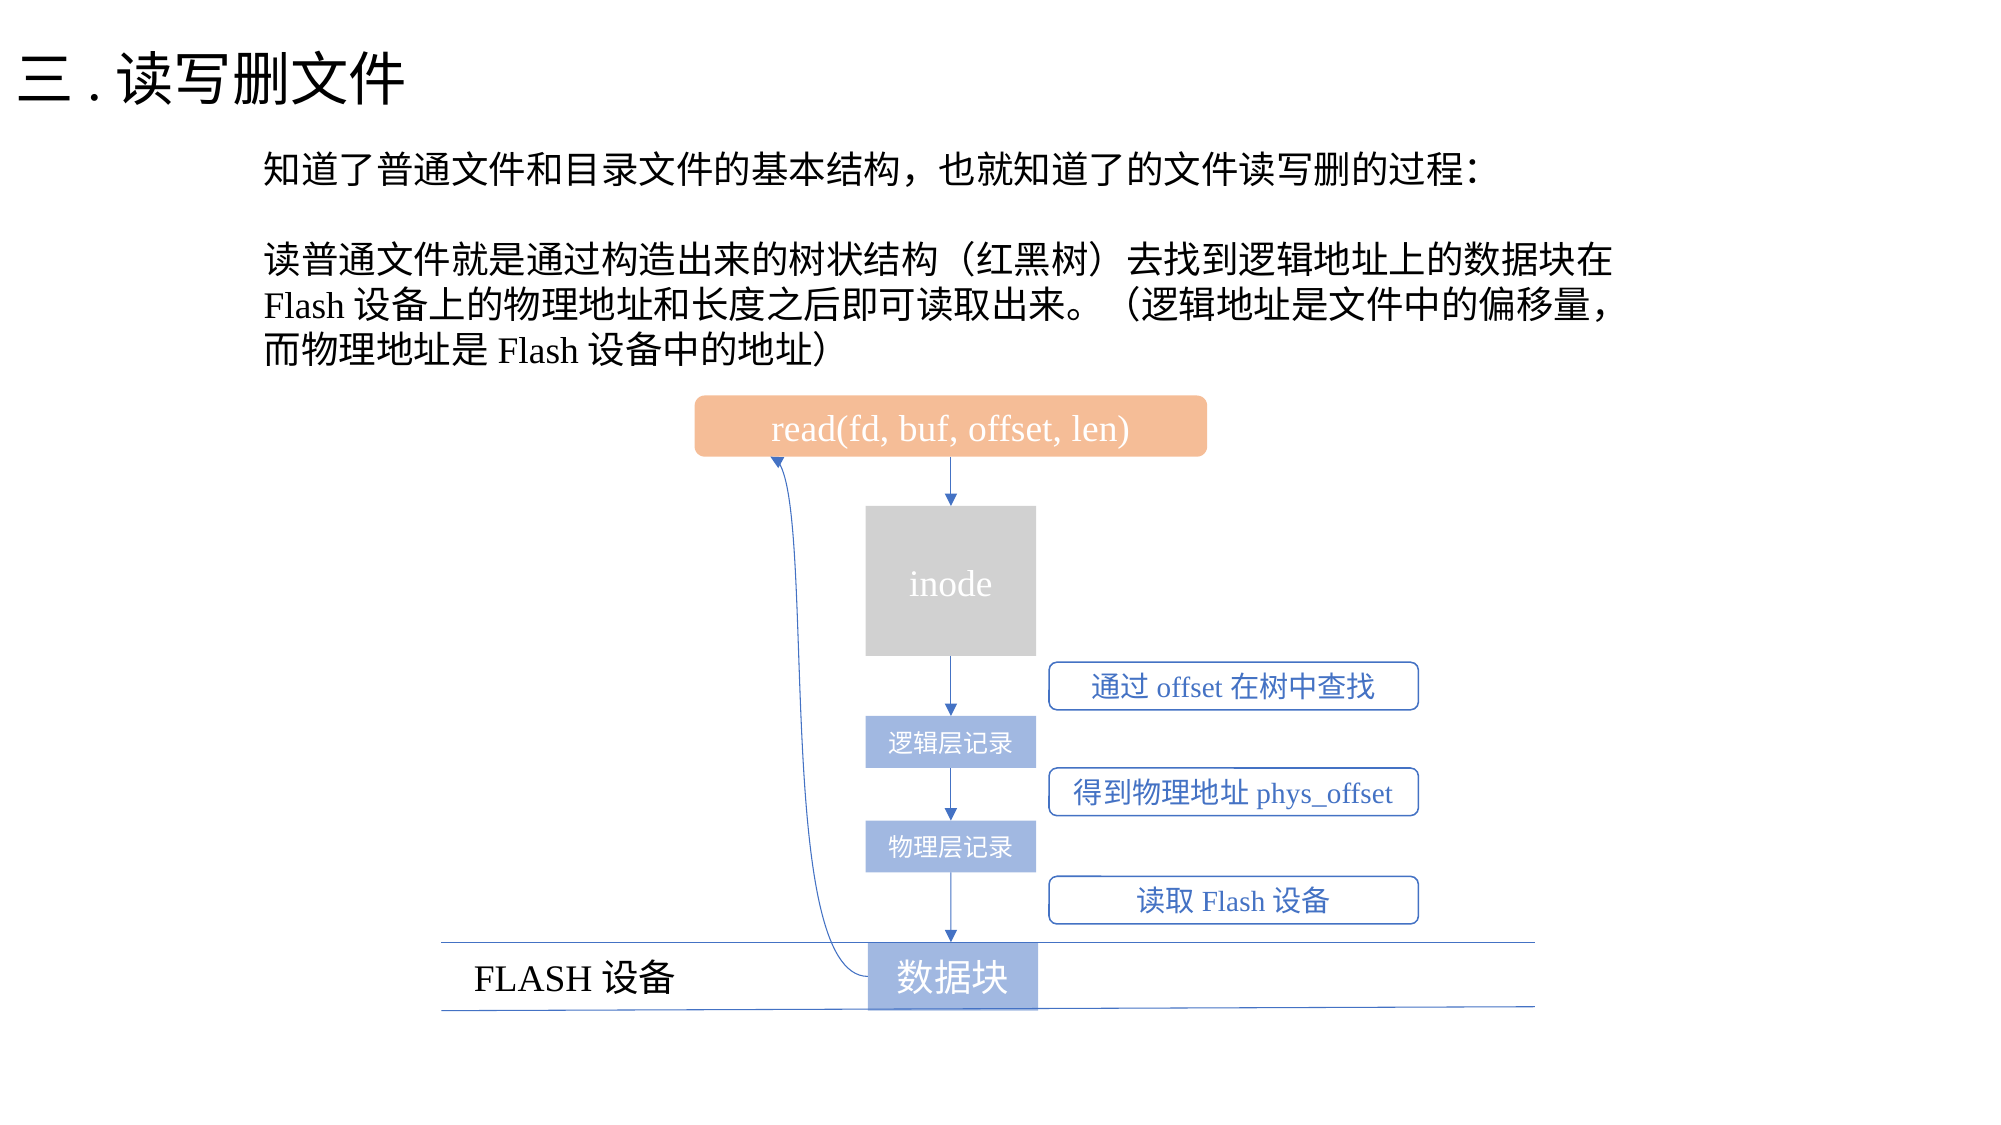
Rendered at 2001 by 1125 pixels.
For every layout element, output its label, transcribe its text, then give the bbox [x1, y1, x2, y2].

text_box 逻辑层记录 [868, 715, 1037, 768]
text_box 数据块 [867, 943, 1039, 1006]
text_box 物理层记录 [868, 820, 1037, 873]
text_box 通过offset在树中查找 [1048, 662, 1419, 710]
text_box inode [868, 505, 1037, 656]
text_box FLASH设备 [459, 946, 738, 1006]
text_box 得到物理地址phys_offset [1048, 767, 1419, 816]
title 三.读写删文件 [0, 0, 704, 164]
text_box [770, 456, 868, 977]
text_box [441, 1006, 1535, 1011]
text_box read(fd, buf, offset, len) [694, 395, 1208, 457]
text_box 读取Flash设备 [1048, 876, 1419, 924]
text_box 知道了普通文件和目录文件的基本结构，也就知道了的文件读写删的过程： 读普通文件就是通过构造出来的树状结构（红黑树）去找到逻辑地址上的数据块在Flash设备上的物理地址和长度之后即可读取出来。（逻辑地址是文件中的偏移量，而物理地址是Flash设备中的地址） [248, 138, 1653, 424]
